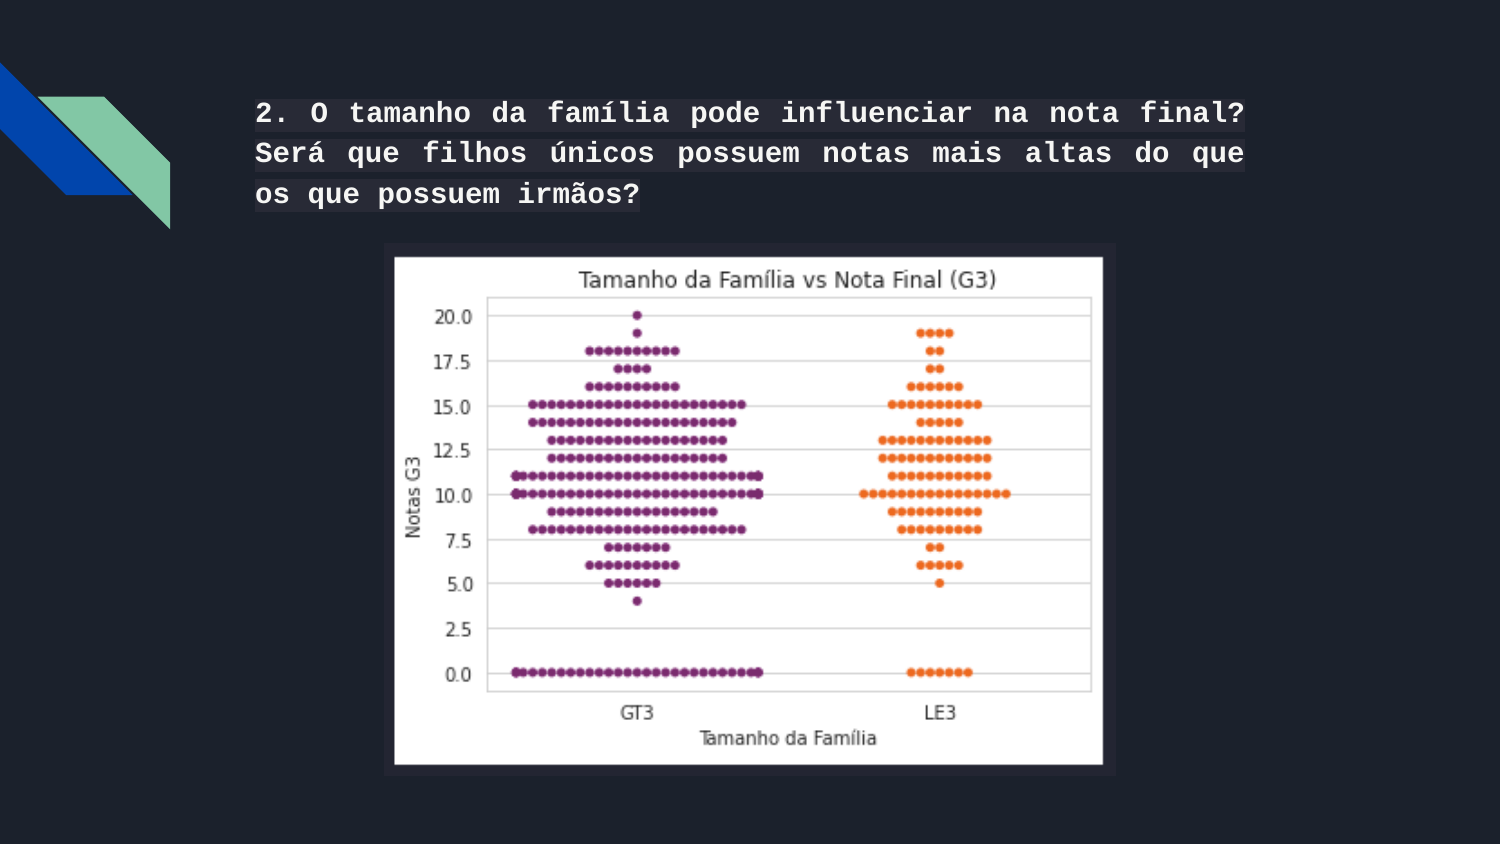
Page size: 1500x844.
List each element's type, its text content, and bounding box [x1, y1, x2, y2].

picture [384, 243, 1116, 776]
title 2. O tamanho da família pode influenciar na nota final? Será que filhos únicos possuem notas mais altas do que os que possuem irmãos? [239, 73, 1260, 189]
